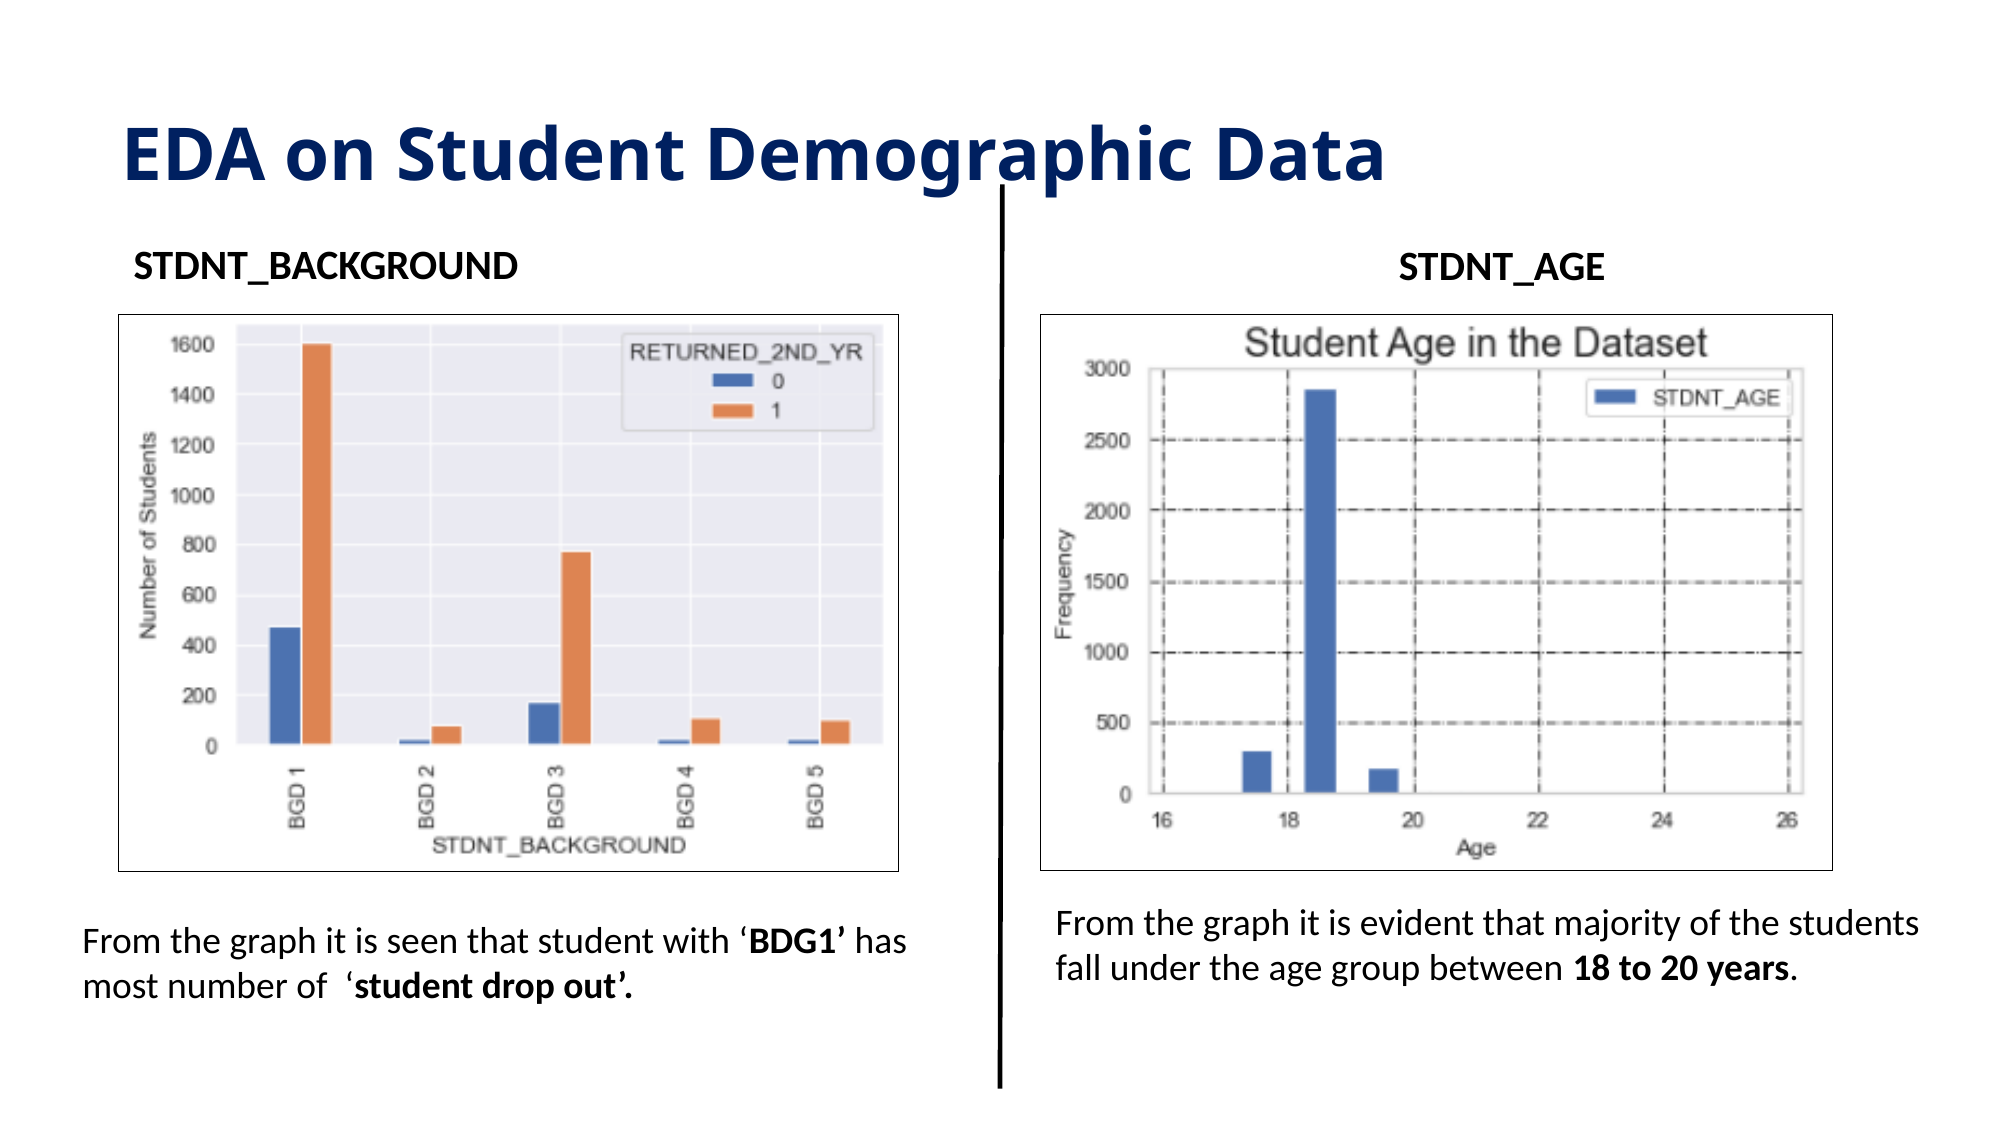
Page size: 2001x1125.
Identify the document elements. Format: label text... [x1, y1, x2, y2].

list STDNT_BACKGROUND [118, 235, 969, 908]
text_box From the graph it is evident that majority of the students fall under the age group between 18 to 20 years. [1040, 890, 1942, 996]
text_box From the graph it is seen that student with ‘BDG1’ has most number of ‘student drop out’. [67, 908, 969, 1013]
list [118, 314, 899, 872]
title EDA on Student Demographic Data [106, 48, 1832, 266]
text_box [999, 184, 1003, 1089]
text_box STDNT_AGE [1384, 236, 1621, 297]
picture [1040, 314, 1833, 871]
